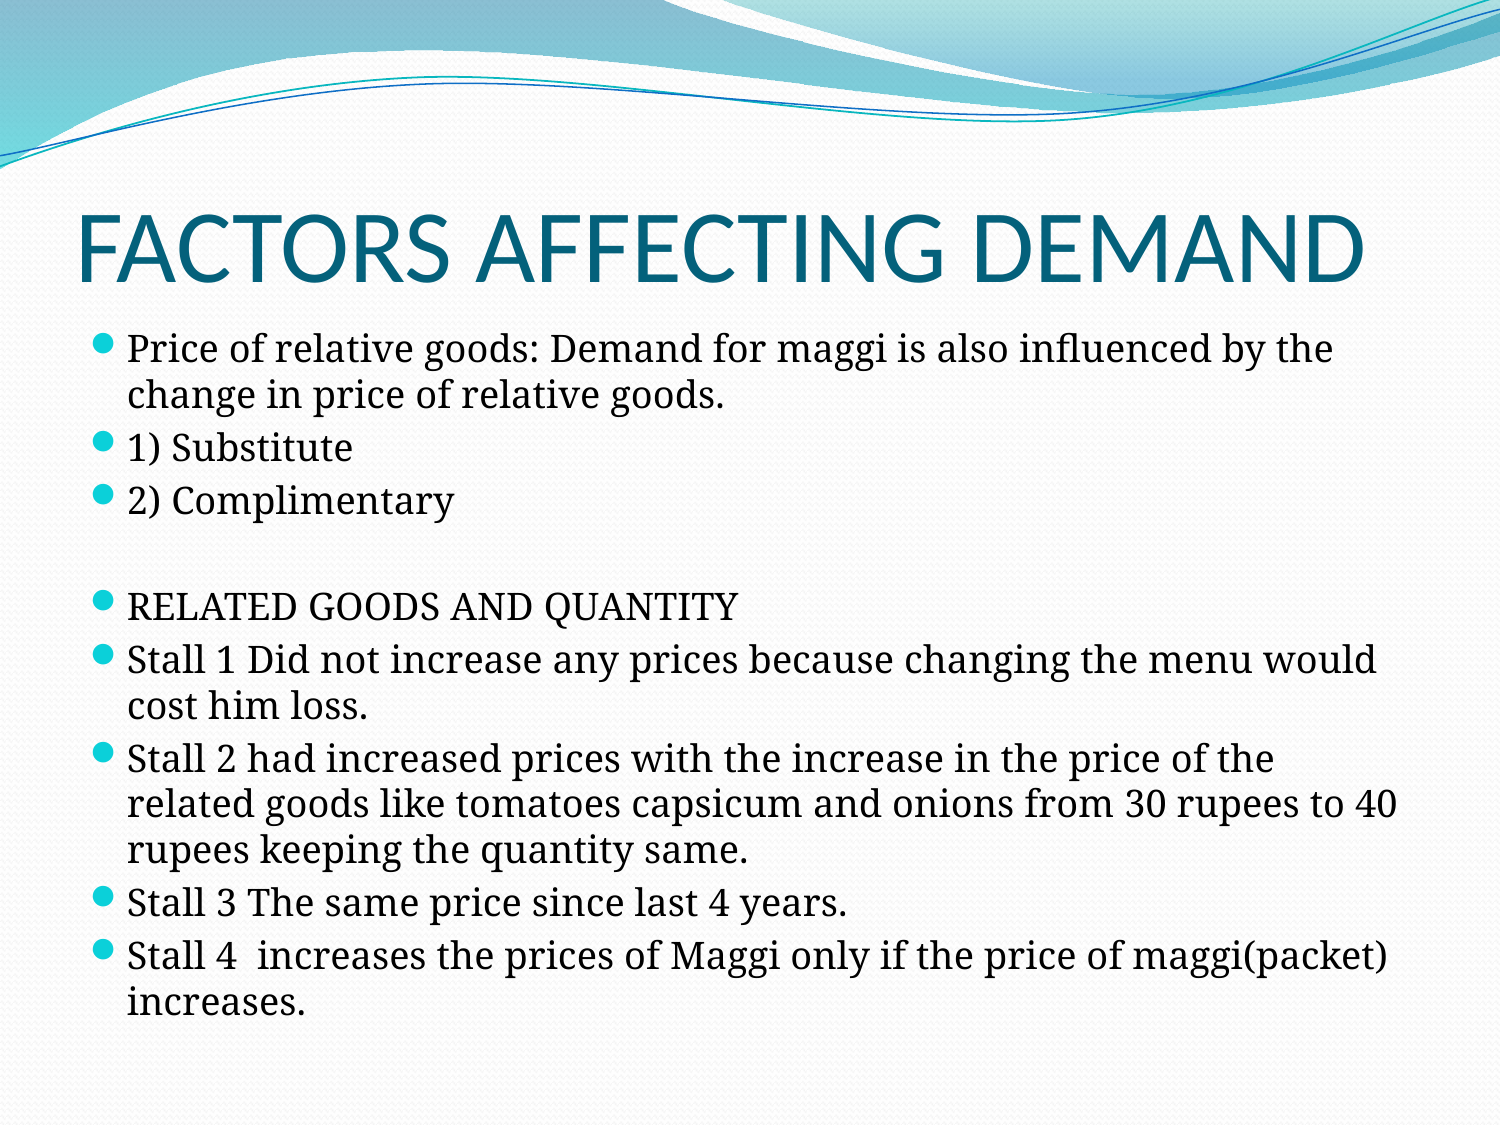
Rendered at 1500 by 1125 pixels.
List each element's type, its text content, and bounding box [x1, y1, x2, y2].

title FACTORS AFFECTING DEMAND [75, 115, 1425, 303]
list Price of relative goods: Demand for maggi is also influenced by the change in price of relative goods. 1) Substitute 2) Complimentary RELATED GOODS AND QUANTITY Stall 1 Did not increase any prices because changing the menu would cost him loss. Stall 2 had increased prices with the increase in the price of the related goods like tomatoes capsicum and onions from 30 rupees to 40 rupees keeping the quantity same. Stall 3 The same price since last 4 years. Stall 4 increases the prices of Maggi only if the price of maggi(packet) increases. [75, 317, 1425, 1038]
